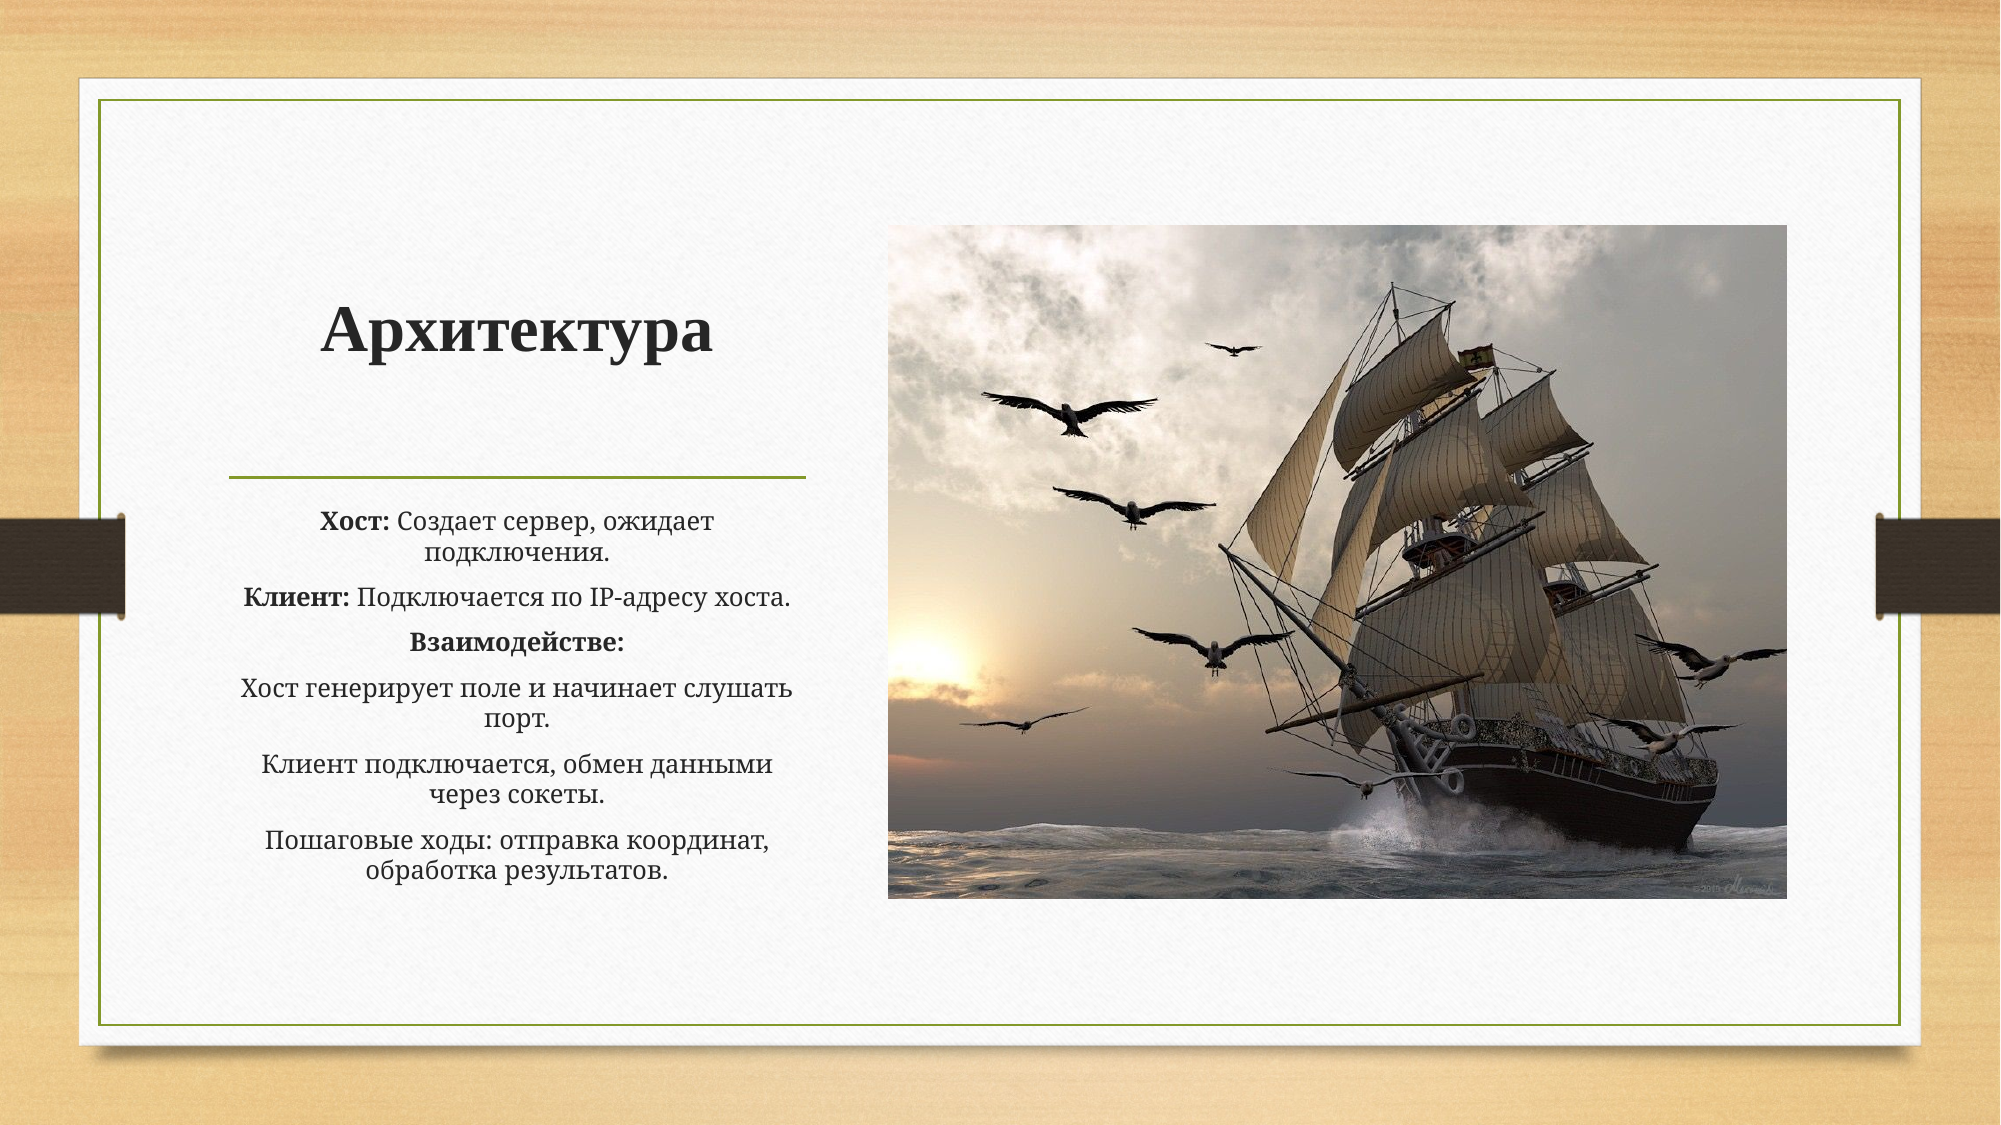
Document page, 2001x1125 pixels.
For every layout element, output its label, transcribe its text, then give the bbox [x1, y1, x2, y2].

picture [0, 0, 2001, 1125]
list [888, 225, 1787, 900]
title Архитектура [212, 227, 823, 453]
list Хост: Создает сервер, ожидает подключения. Клиент: Подключается по IP-адресу хоста. Взаимодействе: Хост генерирует поле и начинает слушать порт. Клиент подключается, обмен данными через сокеты. Пошаговые ходы: отправка координат, обработка результатов. [212, 497, 823, 898]
